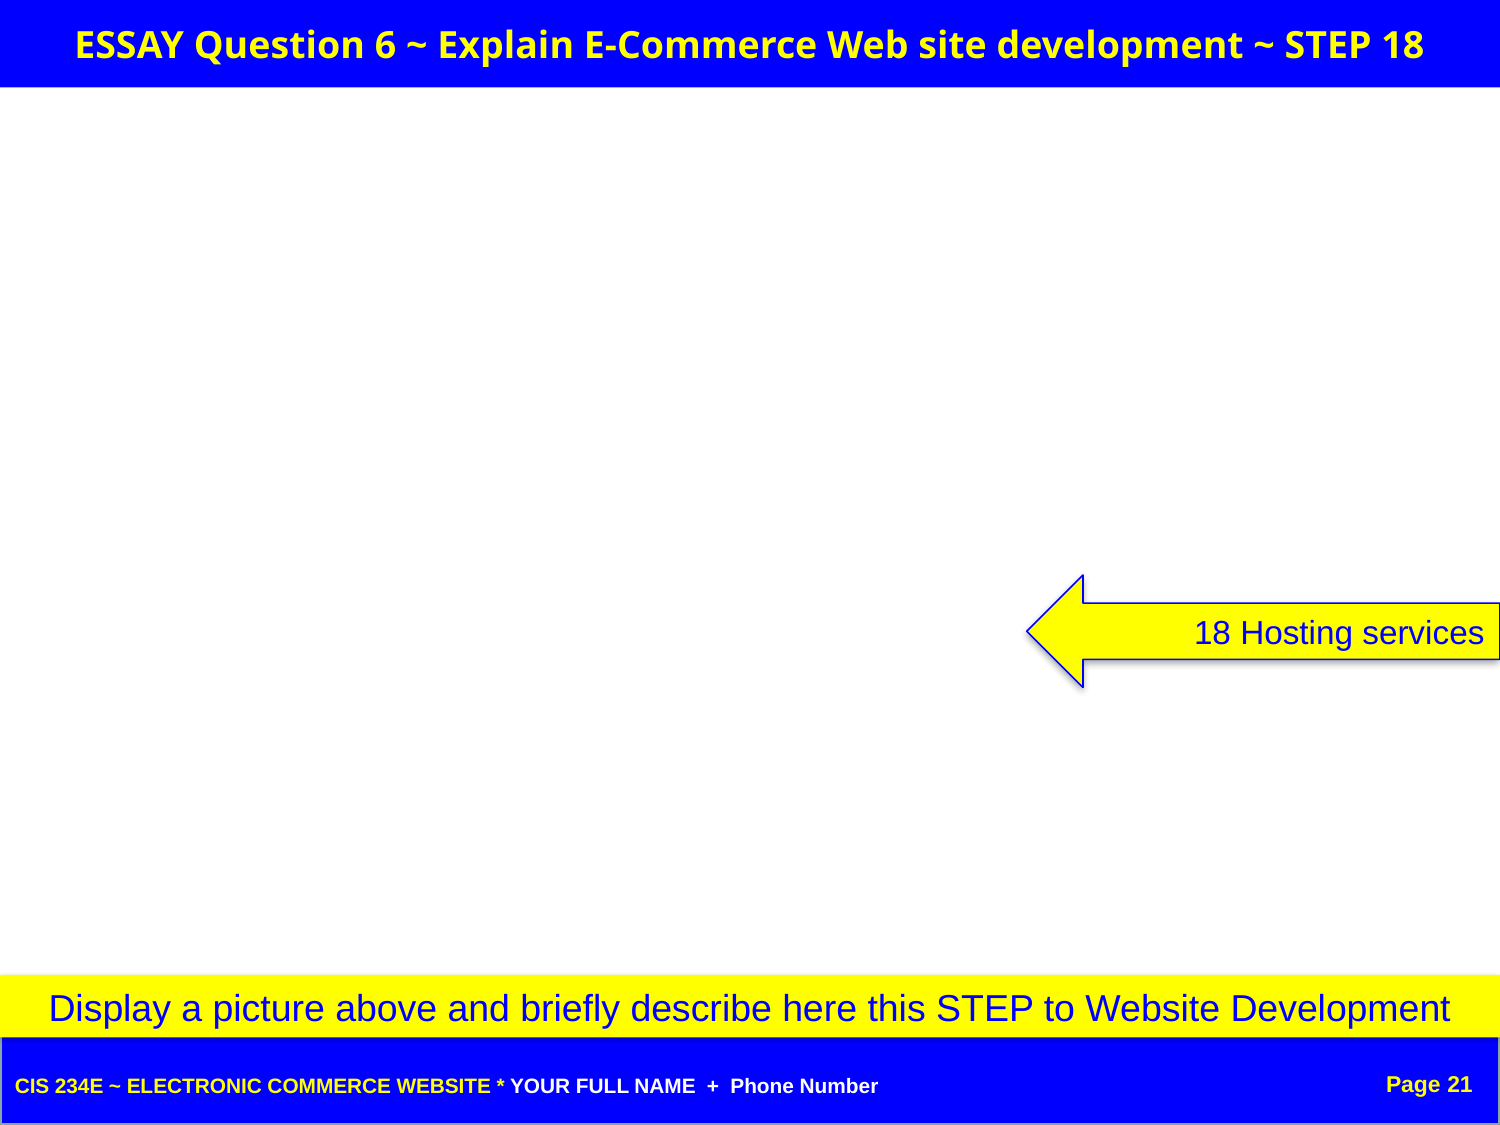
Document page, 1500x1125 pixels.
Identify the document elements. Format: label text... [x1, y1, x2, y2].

text_box 18 Hosting services [1026, 574, 1500, 689]
text_box ESSAY Question 6 ~ Explain E-Commerce Web site development ~ STEP 18 [0, 0, 1500, 88]
text_box CIS 234E ~ ELECTRONIC COMMERCE WEBSITE * YOUR FULL NAME + Phone Number [0, 1064, 1363, 1125]
text_box Display a picture above and briefly describe here this STEP to Website Development [0, 974, 1500, 1038]
text_box Page 21 [987, 1062, 1488, 1100]
